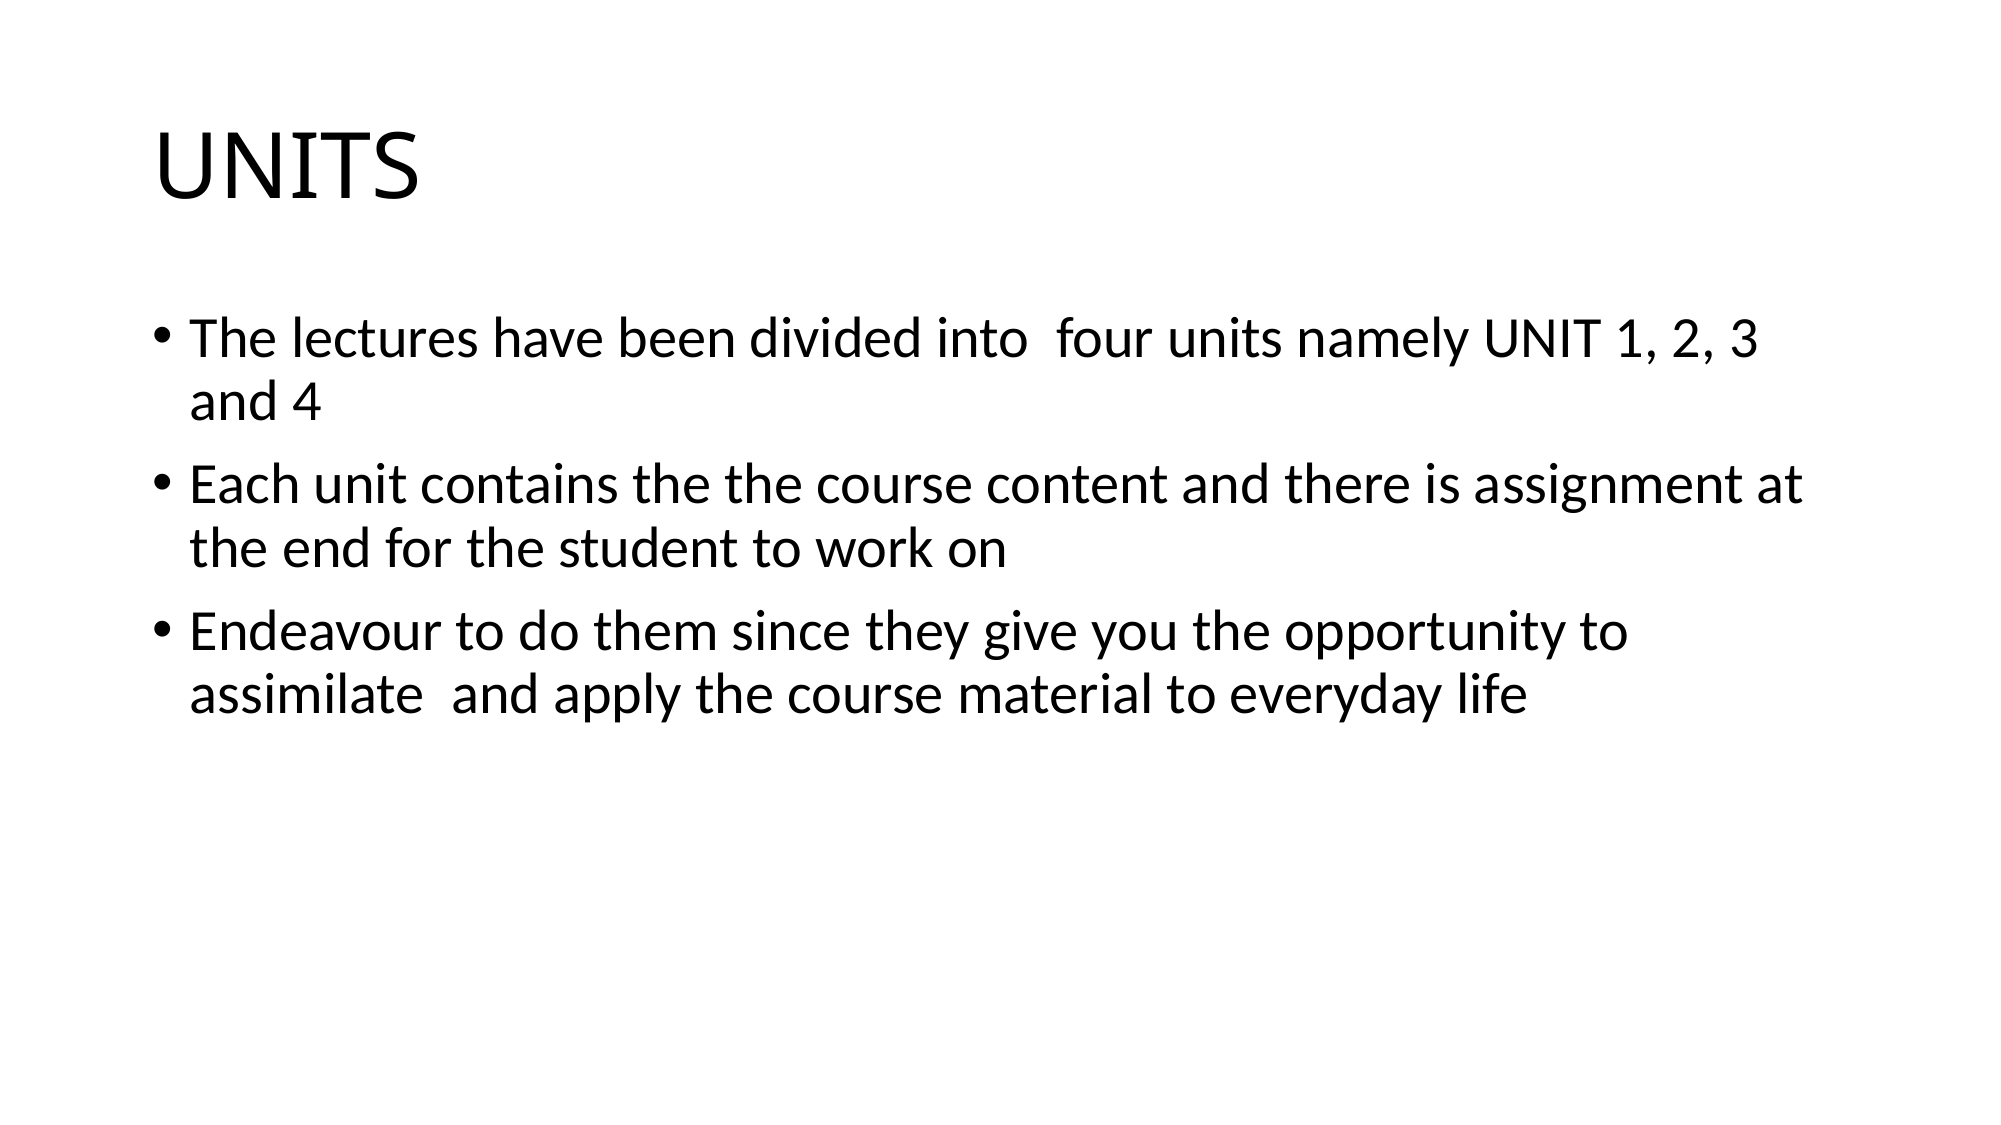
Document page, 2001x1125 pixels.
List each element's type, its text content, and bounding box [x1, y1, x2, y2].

title UNITS [137, 59, 1863, 278]
list The lectures have been divided into four units namely UNIT 1, 2, 3 and 4 Each unit contains the the course content and there is assignment at the end for the student to work on Endeavour to do them since they give you the opportunity to assimilate and apply the course material to everyday life [137, 299, 1863, 1014]
